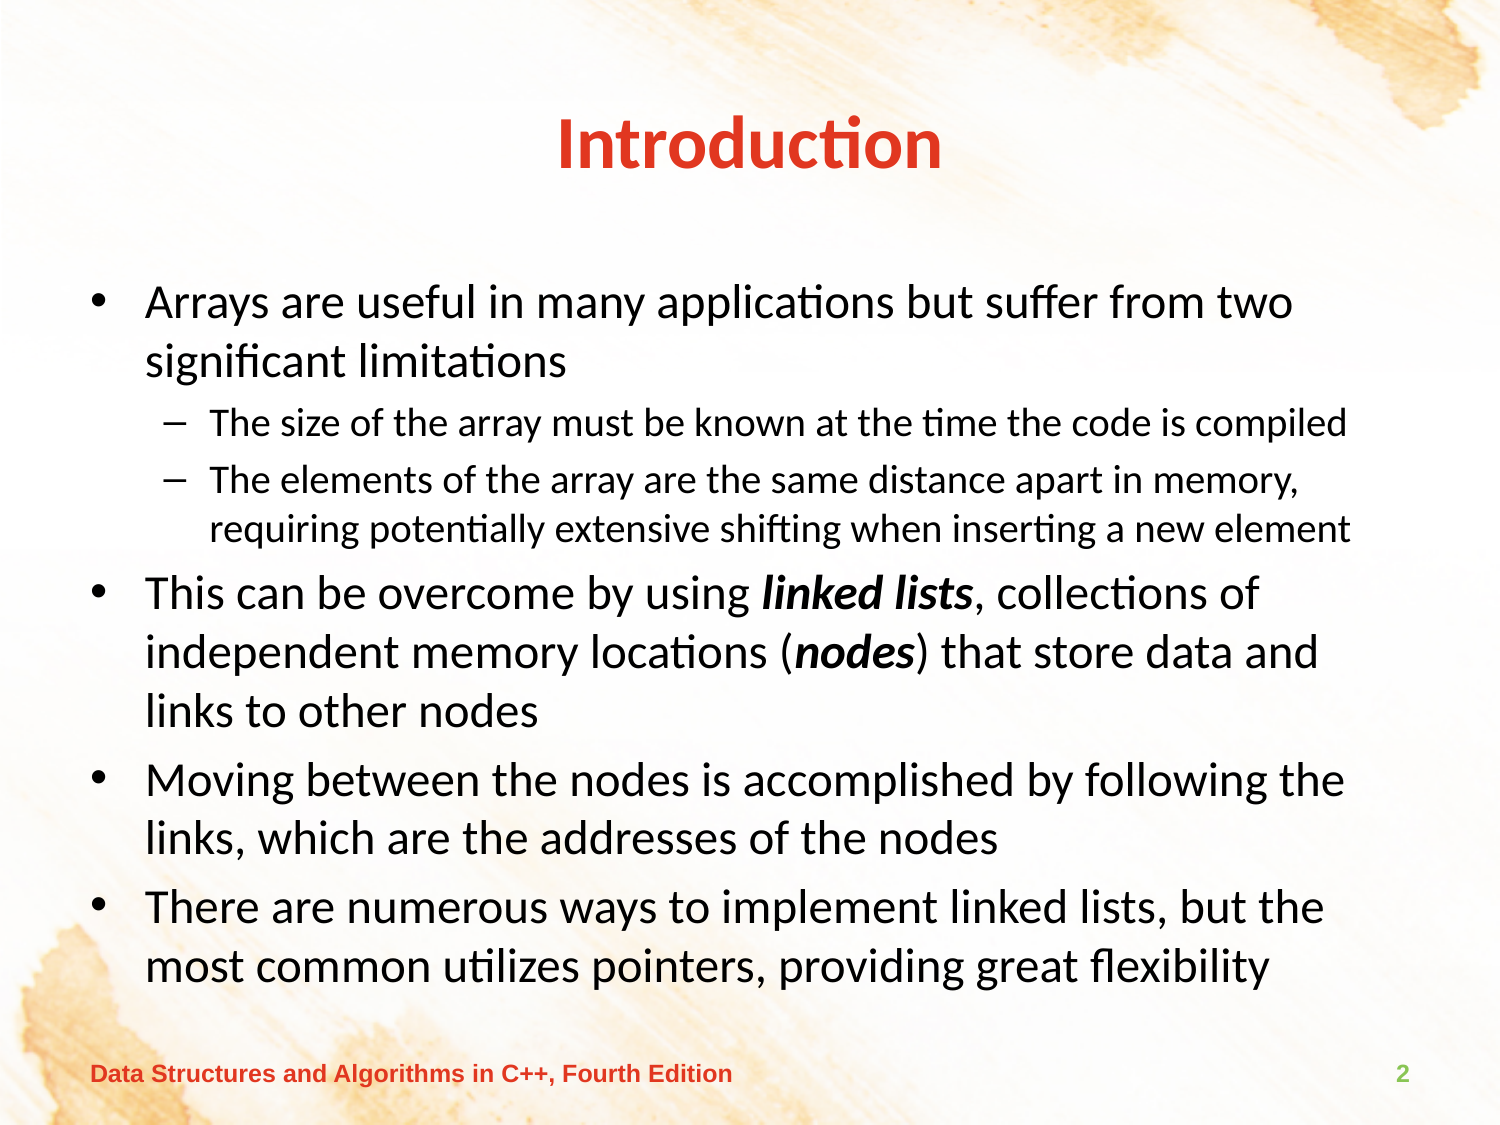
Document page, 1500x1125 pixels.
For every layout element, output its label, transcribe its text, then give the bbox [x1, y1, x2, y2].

slide_number 2 [1074, 1042, 1425, 1103]
list Arrays are useful in many applications but suffer from two significant limitations The size of the array must be known at the time the code is compiled The elements of the array are the same distance apart in memory, requiring potentially extensive shifting when inserting a new element This can be overcome by using linked lists, collections of independent memory locations (nodes) that store data and links to other nodes Moving between the nodes is accomplished by following the links, which are the addresses of the nodes There are numerous ways to implement linked lists, but the most common utilizes pointers, providing great flexibility [75, 262, 1425, 1005]
picture [2, 0, 1500, 425]
title Introduction [75, 45, 1425, 233]
picture [0, 468, 1500, 1125]
footer Data Structures and Algorithms in C++, Fourth Edition [75, 1042, 988, 1103]
